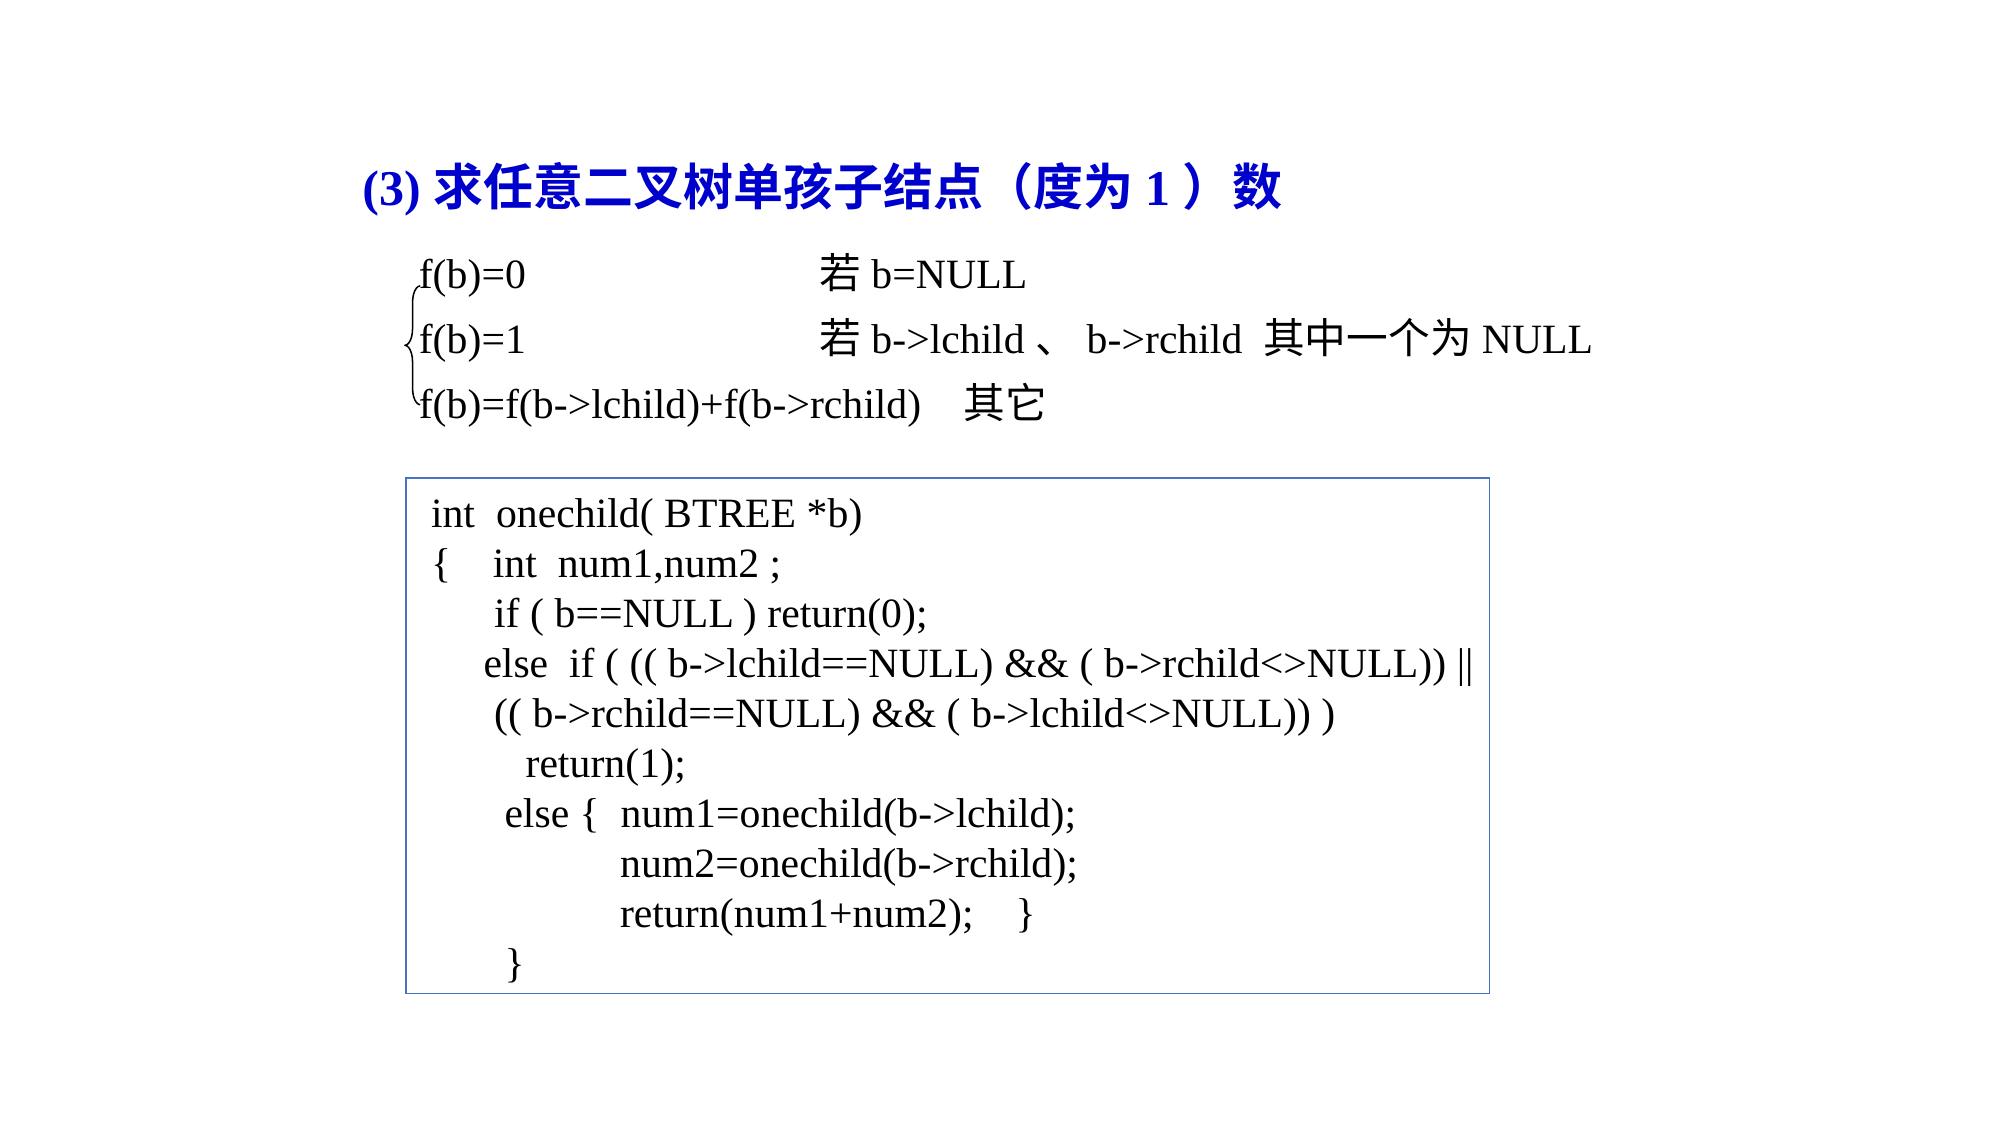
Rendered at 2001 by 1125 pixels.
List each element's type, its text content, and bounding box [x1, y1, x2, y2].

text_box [404, 223, 1595, 437]
text_box int onechild( BTREE *b) { int num1,num2 ; if ( b==NULL ) return(0); else if ( (( b->lchild==NULL) && ( b->rchild<>NULL)) || (( b->rchild==NULL) && ( b->lchild<>NULL)) ) return(1); else { num1=onechild(b->lchild); num2=onechild(b->rchild); return(num1+num2); } } [405, 477, 1490, 994]
text_box (3)求任意二叉树单孩子结点（度为1）数 [347, 147, 1297, 224]
